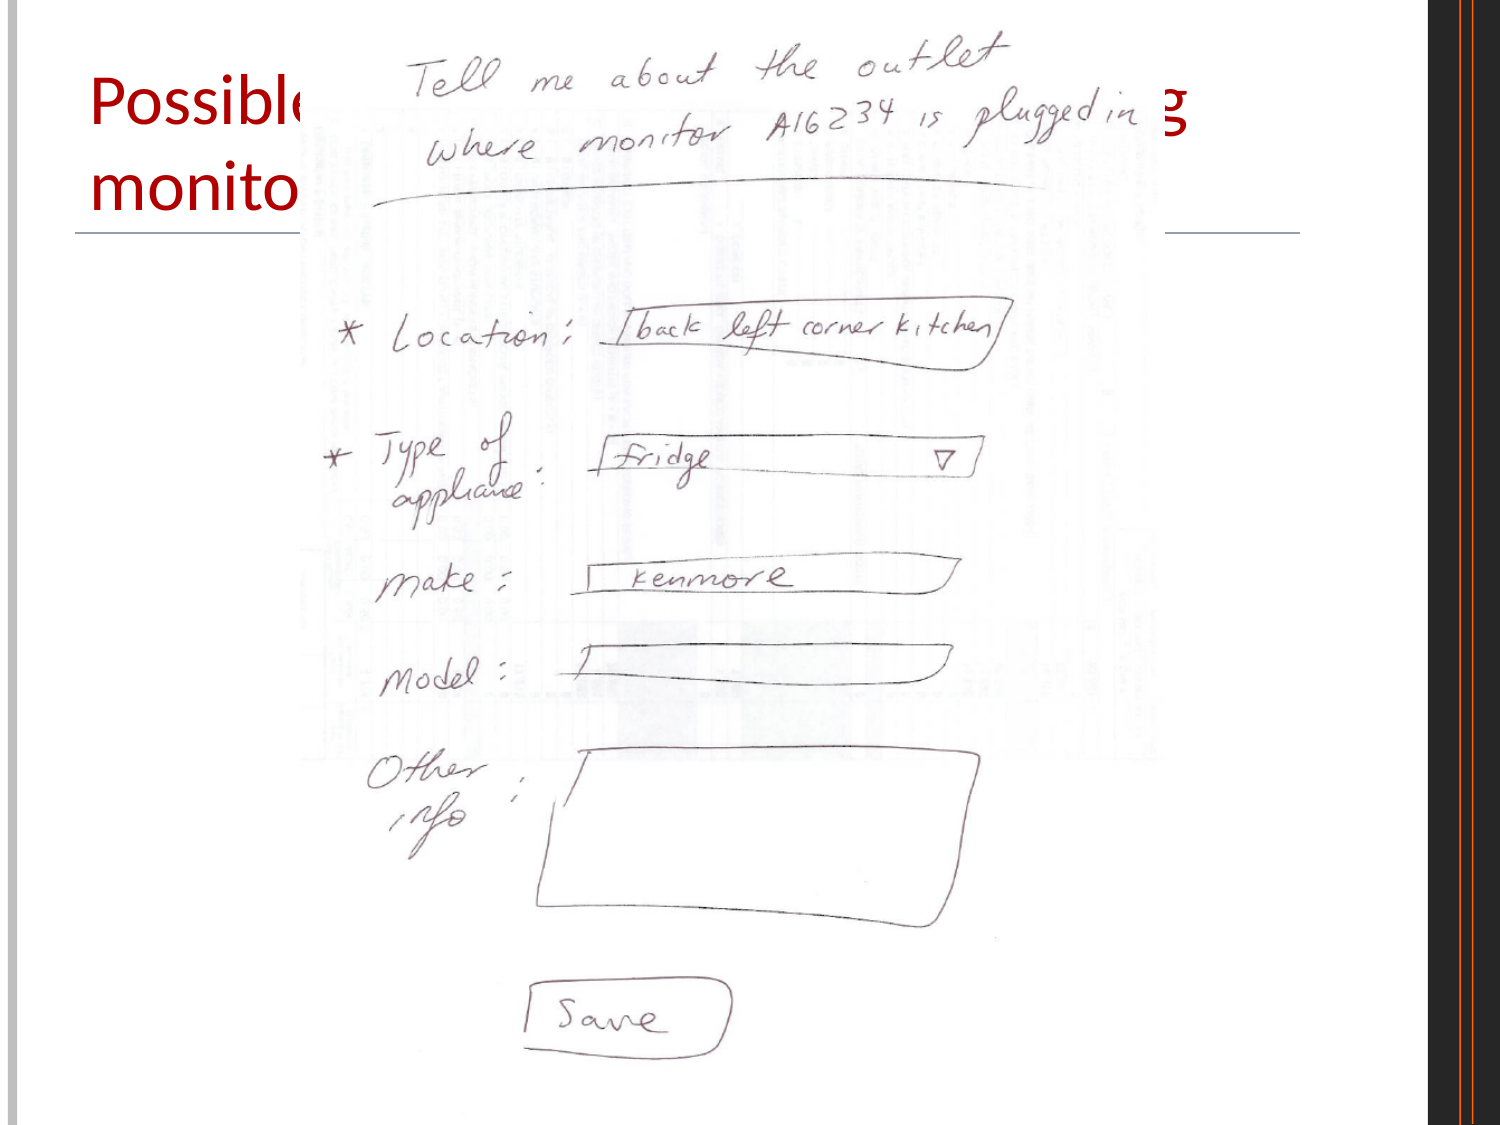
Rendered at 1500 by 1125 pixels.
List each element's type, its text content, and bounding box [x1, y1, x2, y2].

title Possible user interface for configuring monitor [1172, 45, 1300, 233]
picture [299, 25, 1166, 1125]
title Possible user interface for configuring monitor [75, 45, 293, 233]
